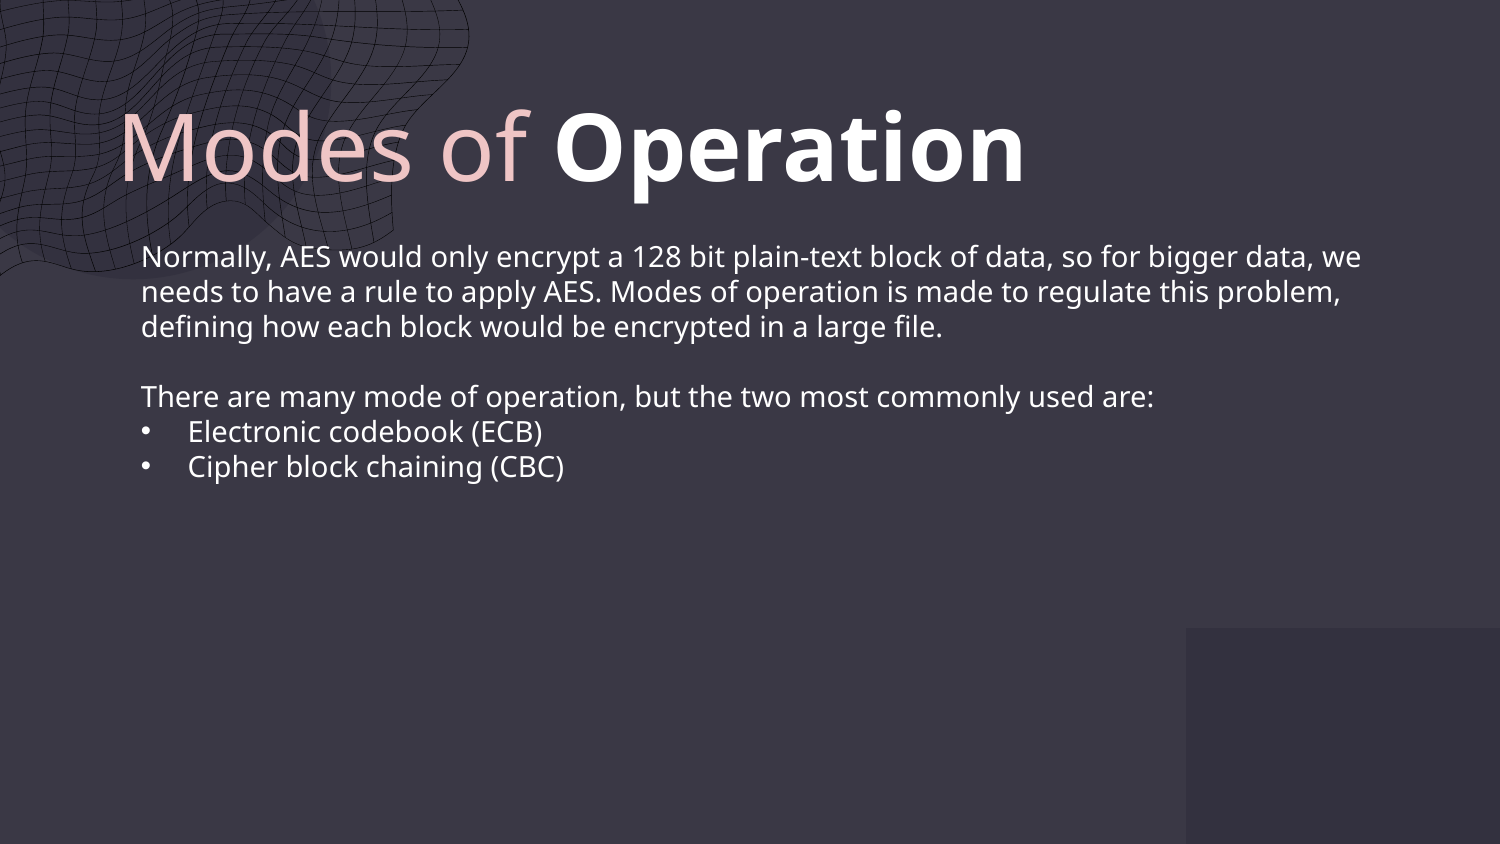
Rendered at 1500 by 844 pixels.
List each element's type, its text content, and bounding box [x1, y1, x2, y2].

title Modes of Operation [101, 72, 1399, 167]
text_box Normally, AES would only encrypt a 128 bit plain-text block of data, so for bigger data, we needs to have a rule to apply AES. Modes of operation is made to regulate this problem, defining how each block would be encrypted in a large file. There are many mode of operation, but the two most commonly used are: Electronic codebook (ECB) Cipher block chaining (CBC) [101, 223, 1399, 750]
